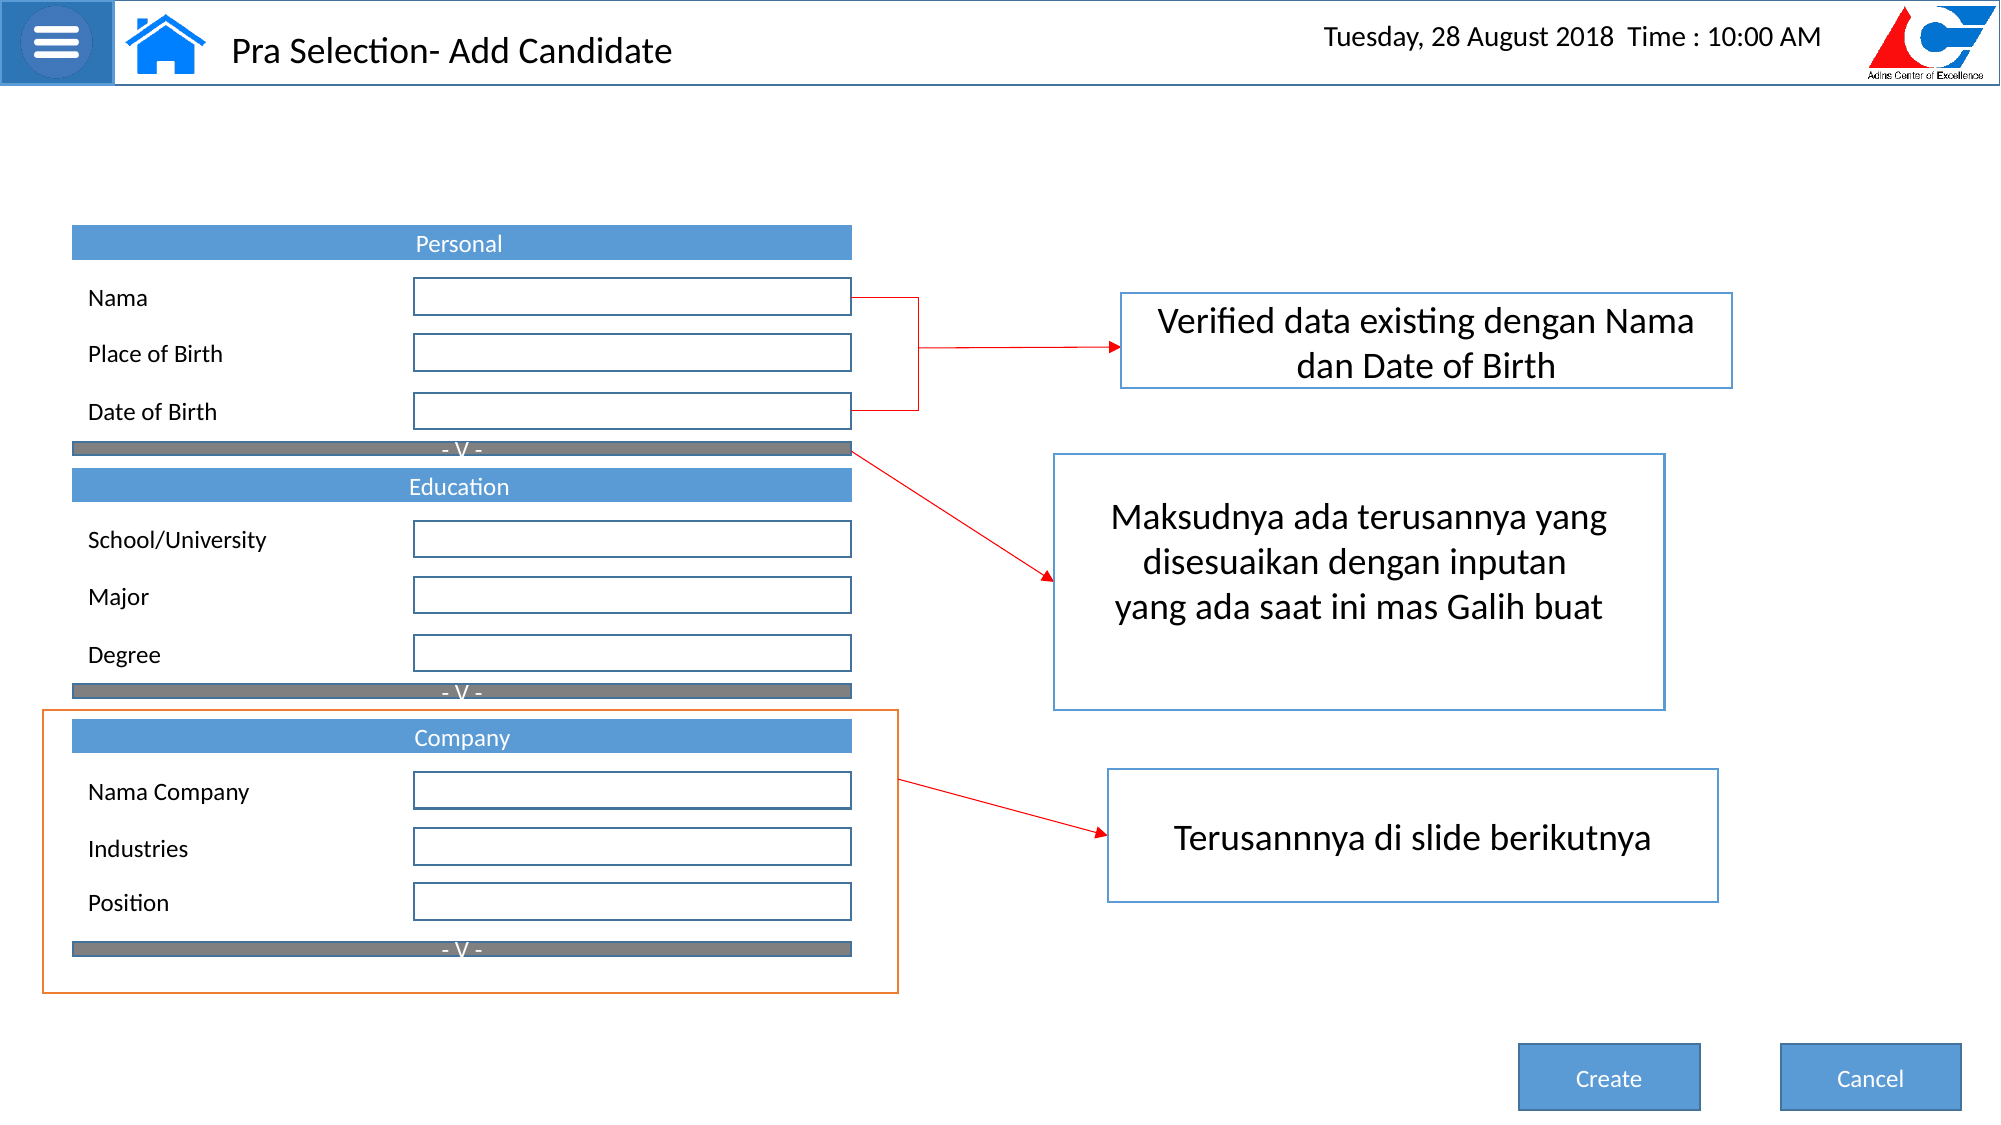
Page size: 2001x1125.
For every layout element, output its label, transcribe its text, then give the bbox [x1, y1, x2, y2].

text_box Pra Selection- Add Candidate [216, 18, 830, 79]
text_box [0, 0, 115, 86]
text_box Tuesday, 28 August 2018 Time : 10:00 AM [1274, 7, 1863, 63]
text_box Verified data existing dengan Nama dan Date of Birth [1120, 292, 1733, 389]
text_box Terusannnya di slide berikutnya [1107, 768, 1719, 903]
text_box Cancel [1780, 1043, 1962, 1111]
text_box [413, 277, 852, 316]
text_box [851, 451, 1055, 582]
text_box Nama [72, 277, 380, 316]
text_box [413, 576, 852, 614]
text_box Degree [72, 634, 380, 672]
text_box [115, 0, 2000, 86]
text_box Date of Birth [72, 392, 380, 430]
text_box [897, 779, 1108, 836]
text_box Place of Birth [72, 333, 380, 372]
text_box Education [72, 468, 851, 502]
picture [14, 0, 98, 84]
text_box - V - [72, 683, 852, 699]
text_box Major [72, 576, 380, 614]
text_box [42, 709, 899, 994]
text_box Maksudnya ada terusannya yang disesuaikan dengan inputan yang ada saat ini mas Galih buat [1053, 453, 1666, 711]
text_box [413, 520, 851, 558]
text_box [413, 634, 852, 672]
text_box [413, 392, 852, 430]
picture [125, 14, 206, 75]
text_box Create [1518, 1043, 1701, 1111]
text_box - V - [72, 441, 852, 456]
text_box [413, 333, 852, 372]
text_box Personal [72, 225, 852, 260]
text_box School/University [72, 520, 380, 558]
picture [1863, 0, 2000, 85]
